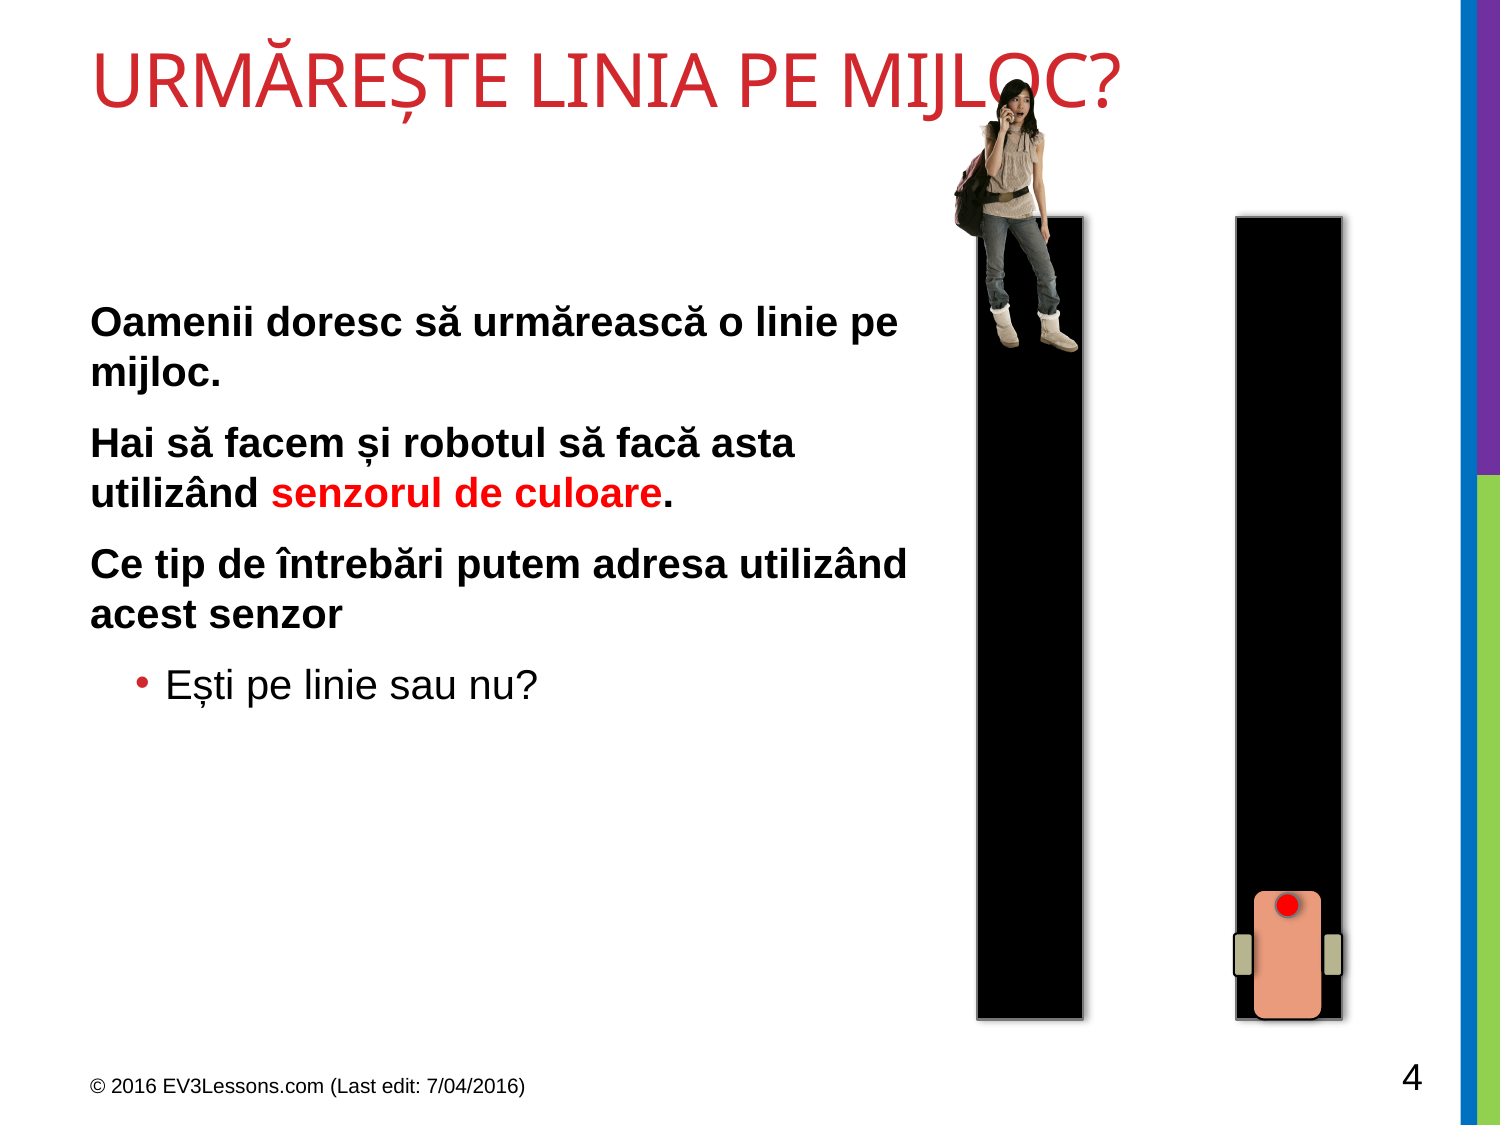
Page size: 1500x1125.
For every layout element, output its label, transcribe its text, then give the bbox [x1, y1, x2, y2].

list Oamenii doresc să urmărească o linie pe mijloc. Hai să facem și robotul să facă asta utilizând senzorul de culoare. Ce tip de întrebări putem adresa utilizând acest senzor Ești pe linie sau nu? [75, 287, 930, 1005]
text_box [1233, 889, 1343, 1020]
text_box [1235, 216, 1343, 886]
footer © 2016 EV3Lessons.com (Last edit: 7/04/2016) [75, 1065, 638, 1112]
slide_number 4 [1387, 1045, 1491, 1106]
title Urmărește linia pe mijloc? [75, 25, 1428, 250]
picture [948, 74, 1084, 358]
text_box [976, 362, 1084, 1021]
